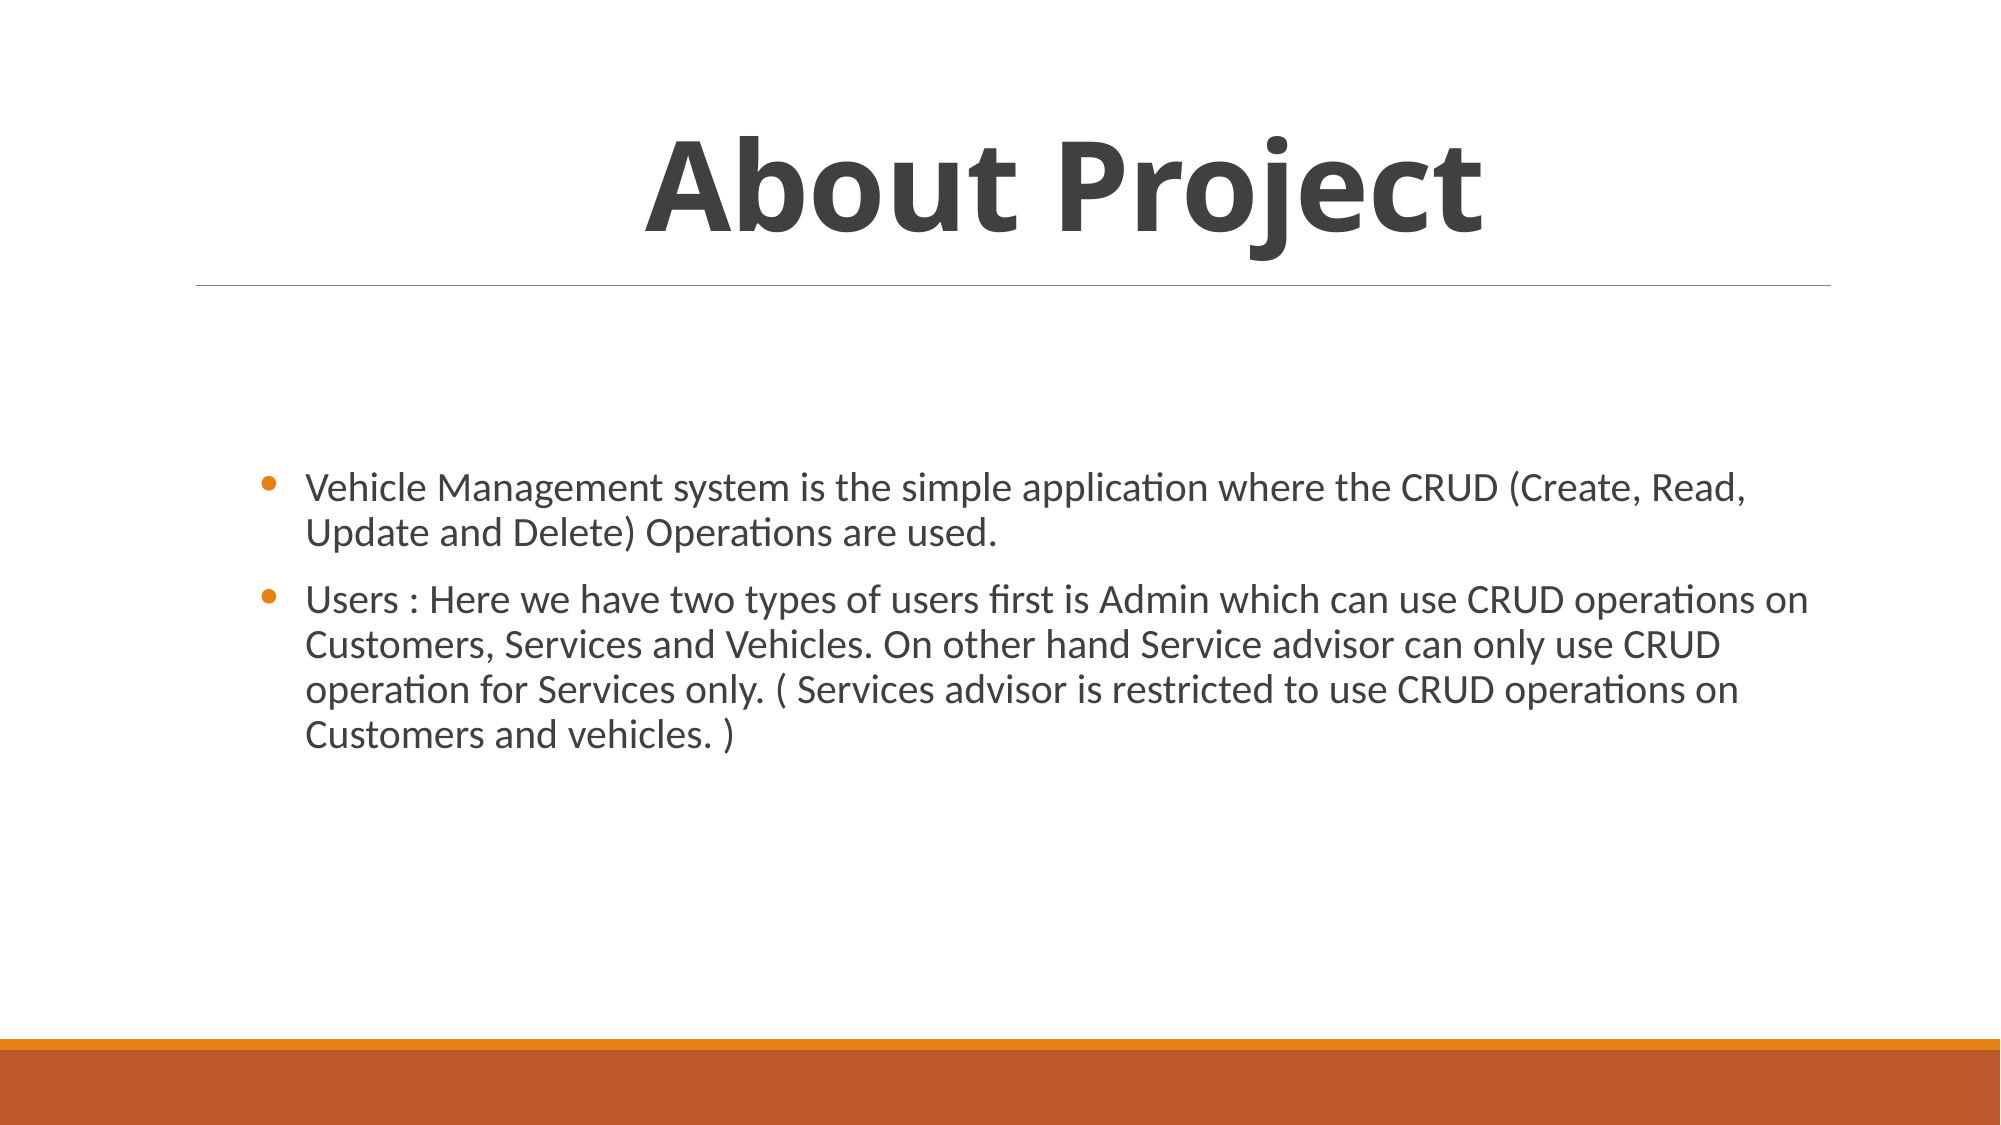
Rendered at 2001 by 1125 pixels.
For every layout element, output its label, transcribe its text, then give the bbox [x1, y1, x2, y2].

list Vehicle Management system is the simple application where the CRUD (Create, Read, Update and Delete) Operations are used. Users : Here we have two types of users first is Admin which can use CRUD operations on Customers, Services and Vehicles. On other hand Service advisor can only use CRUD operation for Services only. ( Services advisor is restricted to use CRUD operations on Customers and vehicles. ) [243, 273, 1887, 950]
title About Project [243, 112, 1887, 273]
